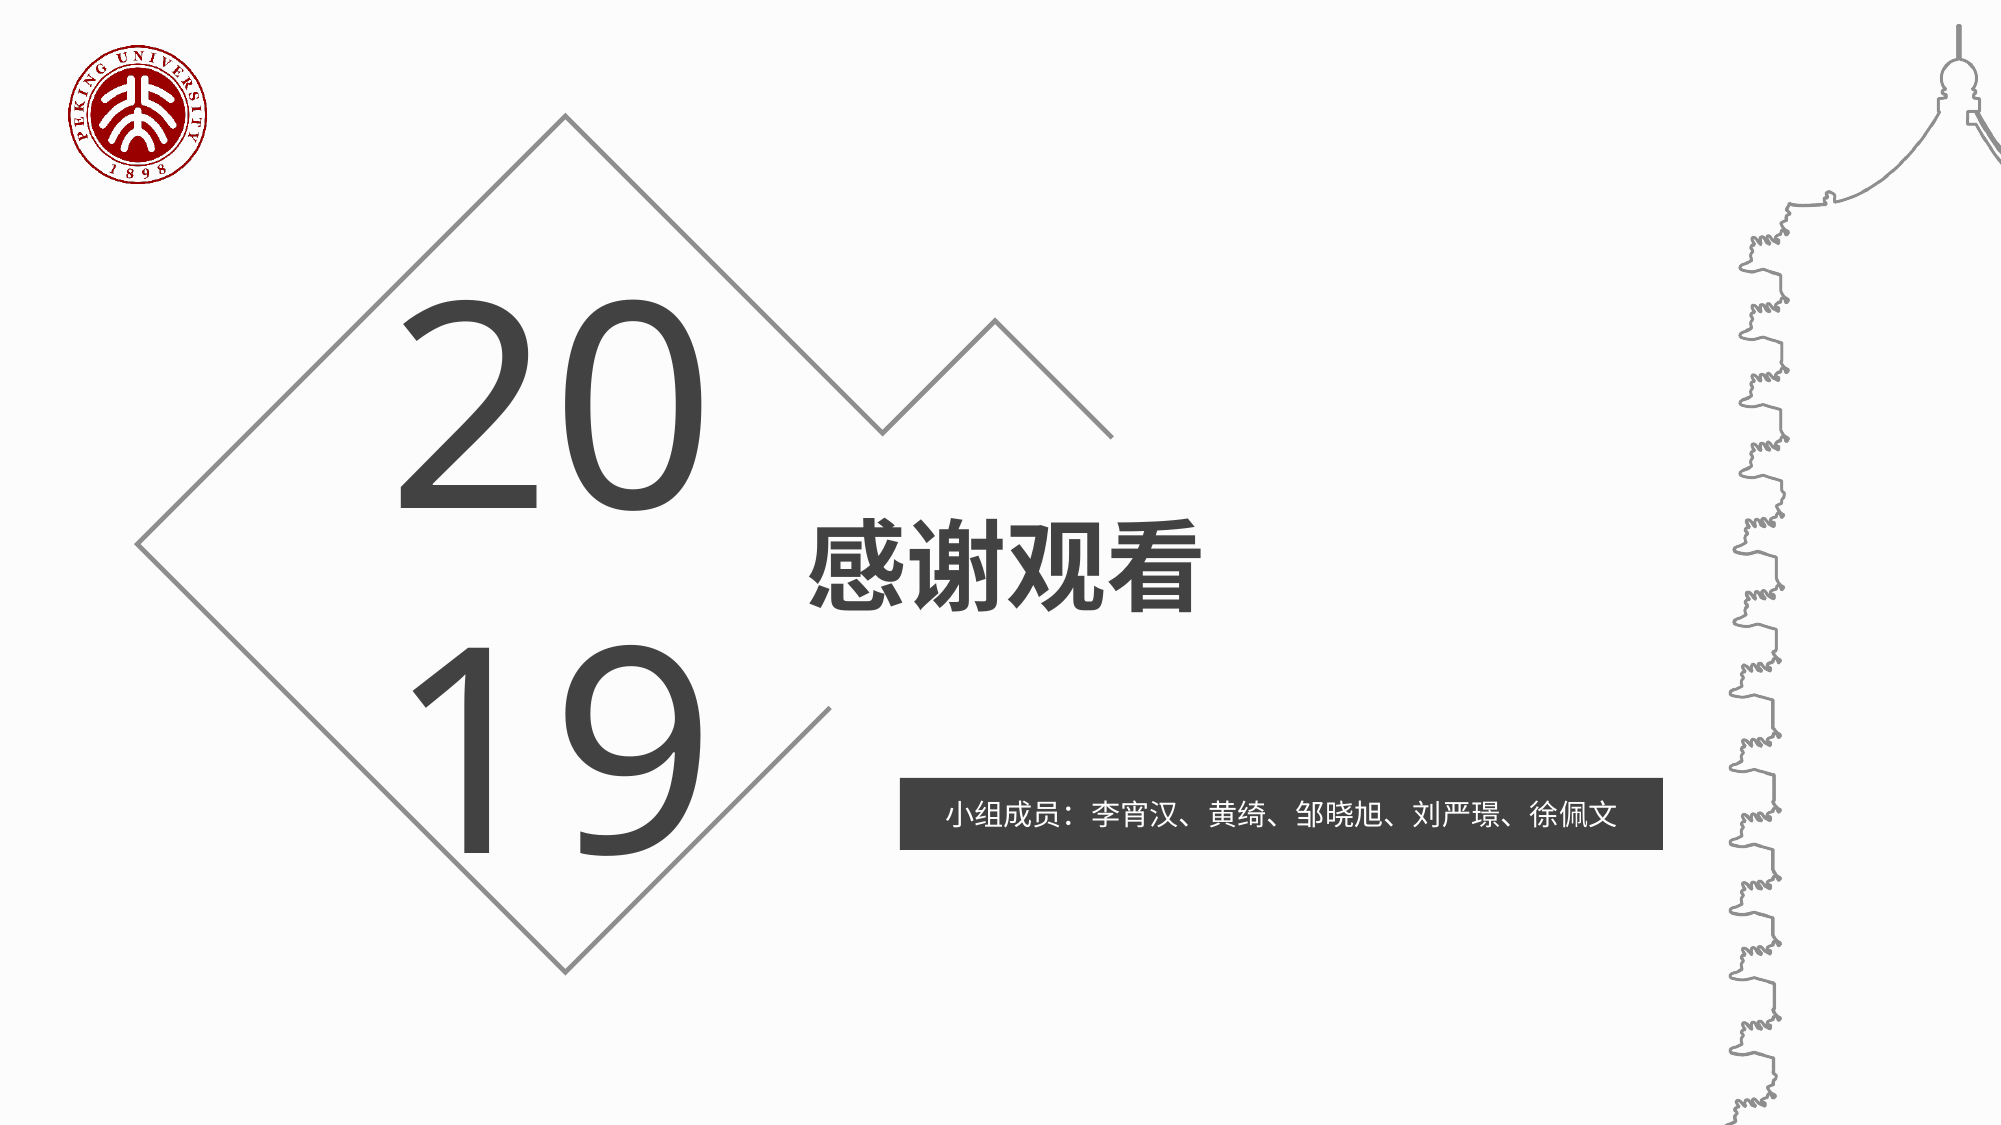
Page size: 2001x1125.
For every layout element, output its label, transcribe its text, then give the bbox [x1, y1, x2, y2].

text_box [510, 919, 621, 974]
text_box 2019 [311, 213, 792, 919]
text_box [899, 777, 1663, 850]
text_box 感谢观看 [792, 495, 1721, 631]
text_box [135, 368, 311, 720]
text_box [792, 319, 1114, 495]
text_box [792, 631, 911, 748]
picture [1721, 23, 2001, 1125]
picture [68, 45, 207, 184]
text_box [466, 114, 664, 213]
